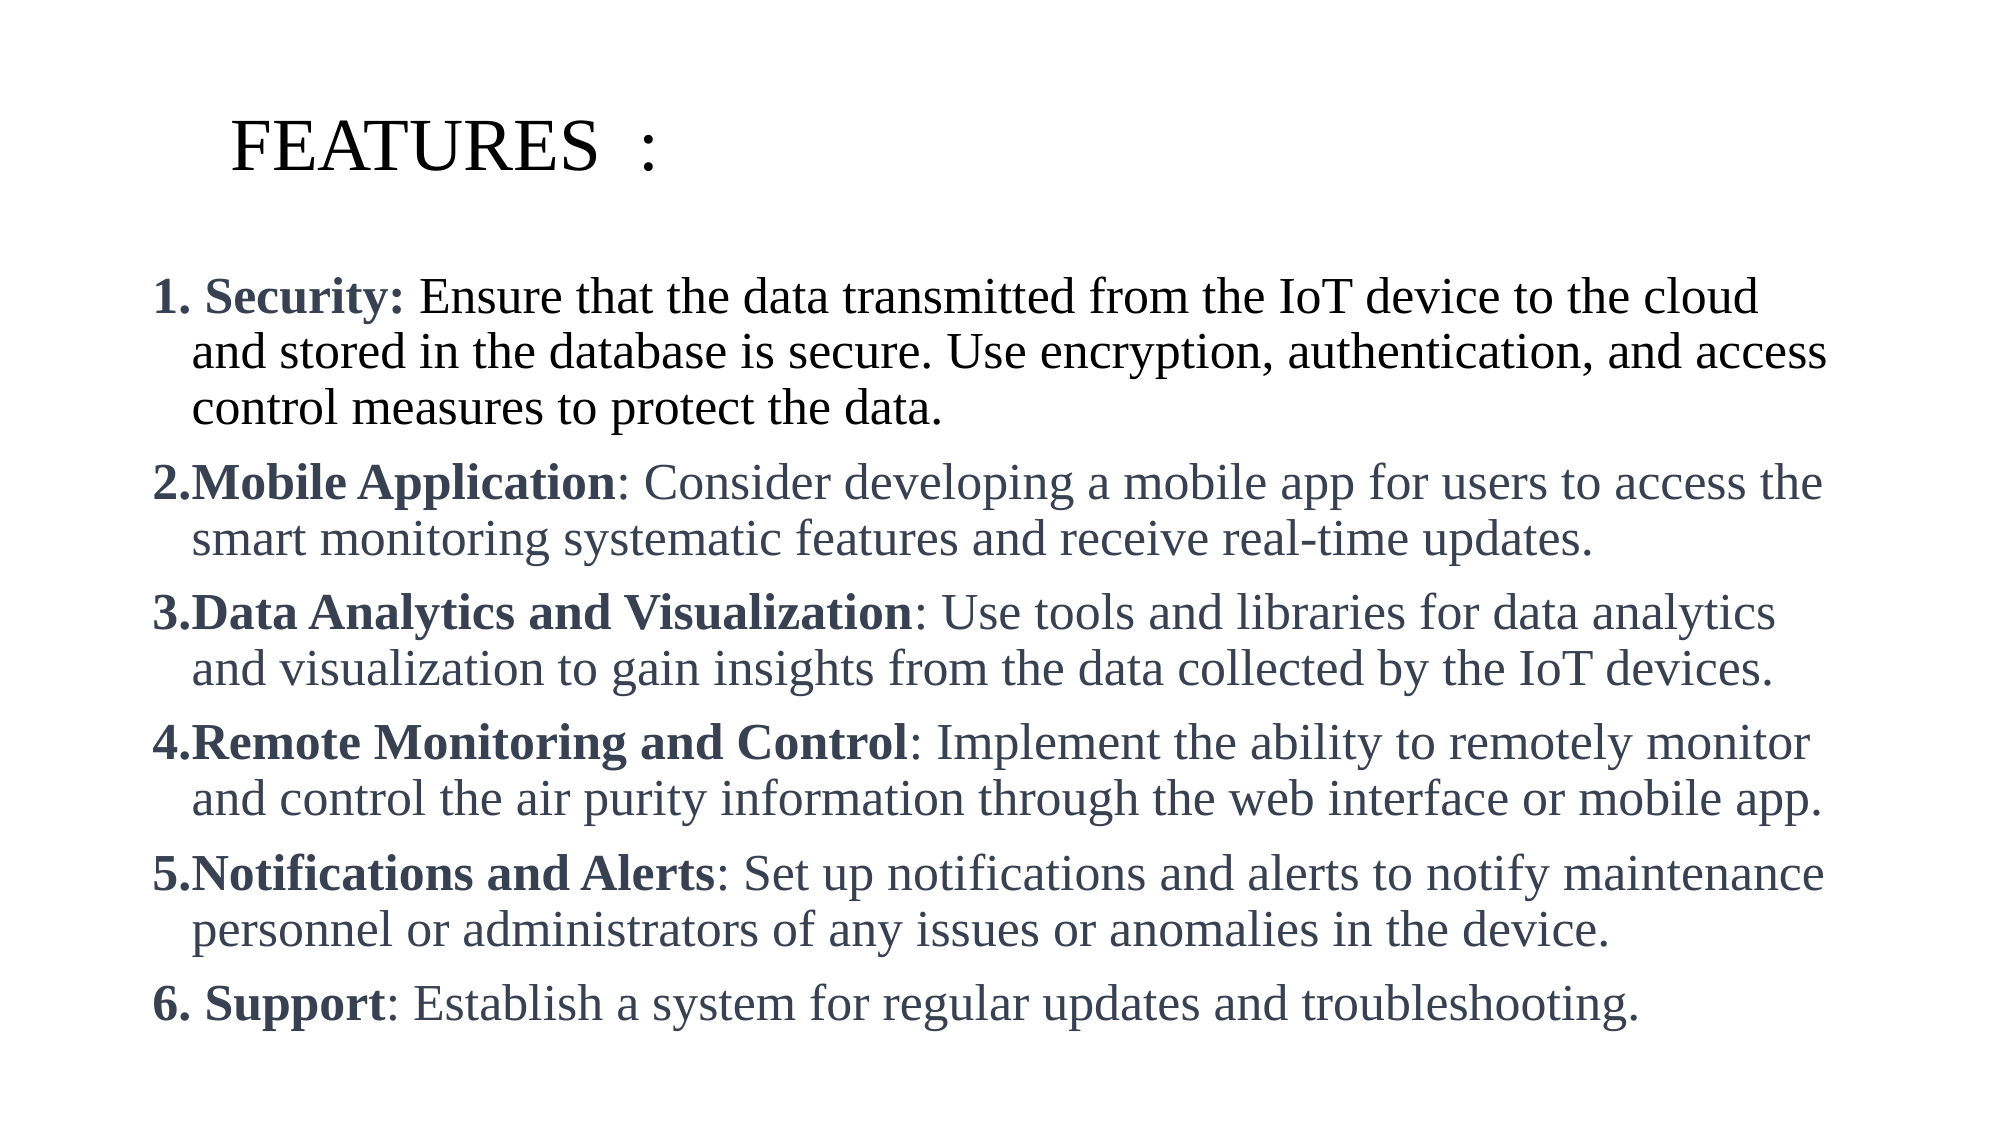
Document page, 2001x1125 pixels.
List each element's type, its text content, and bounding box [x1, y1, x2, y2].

text_box FEATURES : [215, 88, 1061, 193]
list Security: Ensure that the data transmitted from the IoT device to the cloud and stored in the database is secure. Use encryption, authentication, and access control measures to protect the data. Mobile Application: Consider developing a mobile app for users to access the smart monitoring systematic features and receive real-time updates. Data Analytics and Visualization: Use tools and libraries for data analytics and visualization to gain insights from the data collected by the IoT devices. Remote Monitoring and Control: Implement the ability to remotely monitor and control the air purity information through the web interface or mobile app. Notifications and Alerts: Set up notifications and alerts to notify maintenance personnel or administrators of any issues or anomalies in the device. Support: Establish a system for regular updates and troubleshooting. [137, 260, 1863, 1054]
